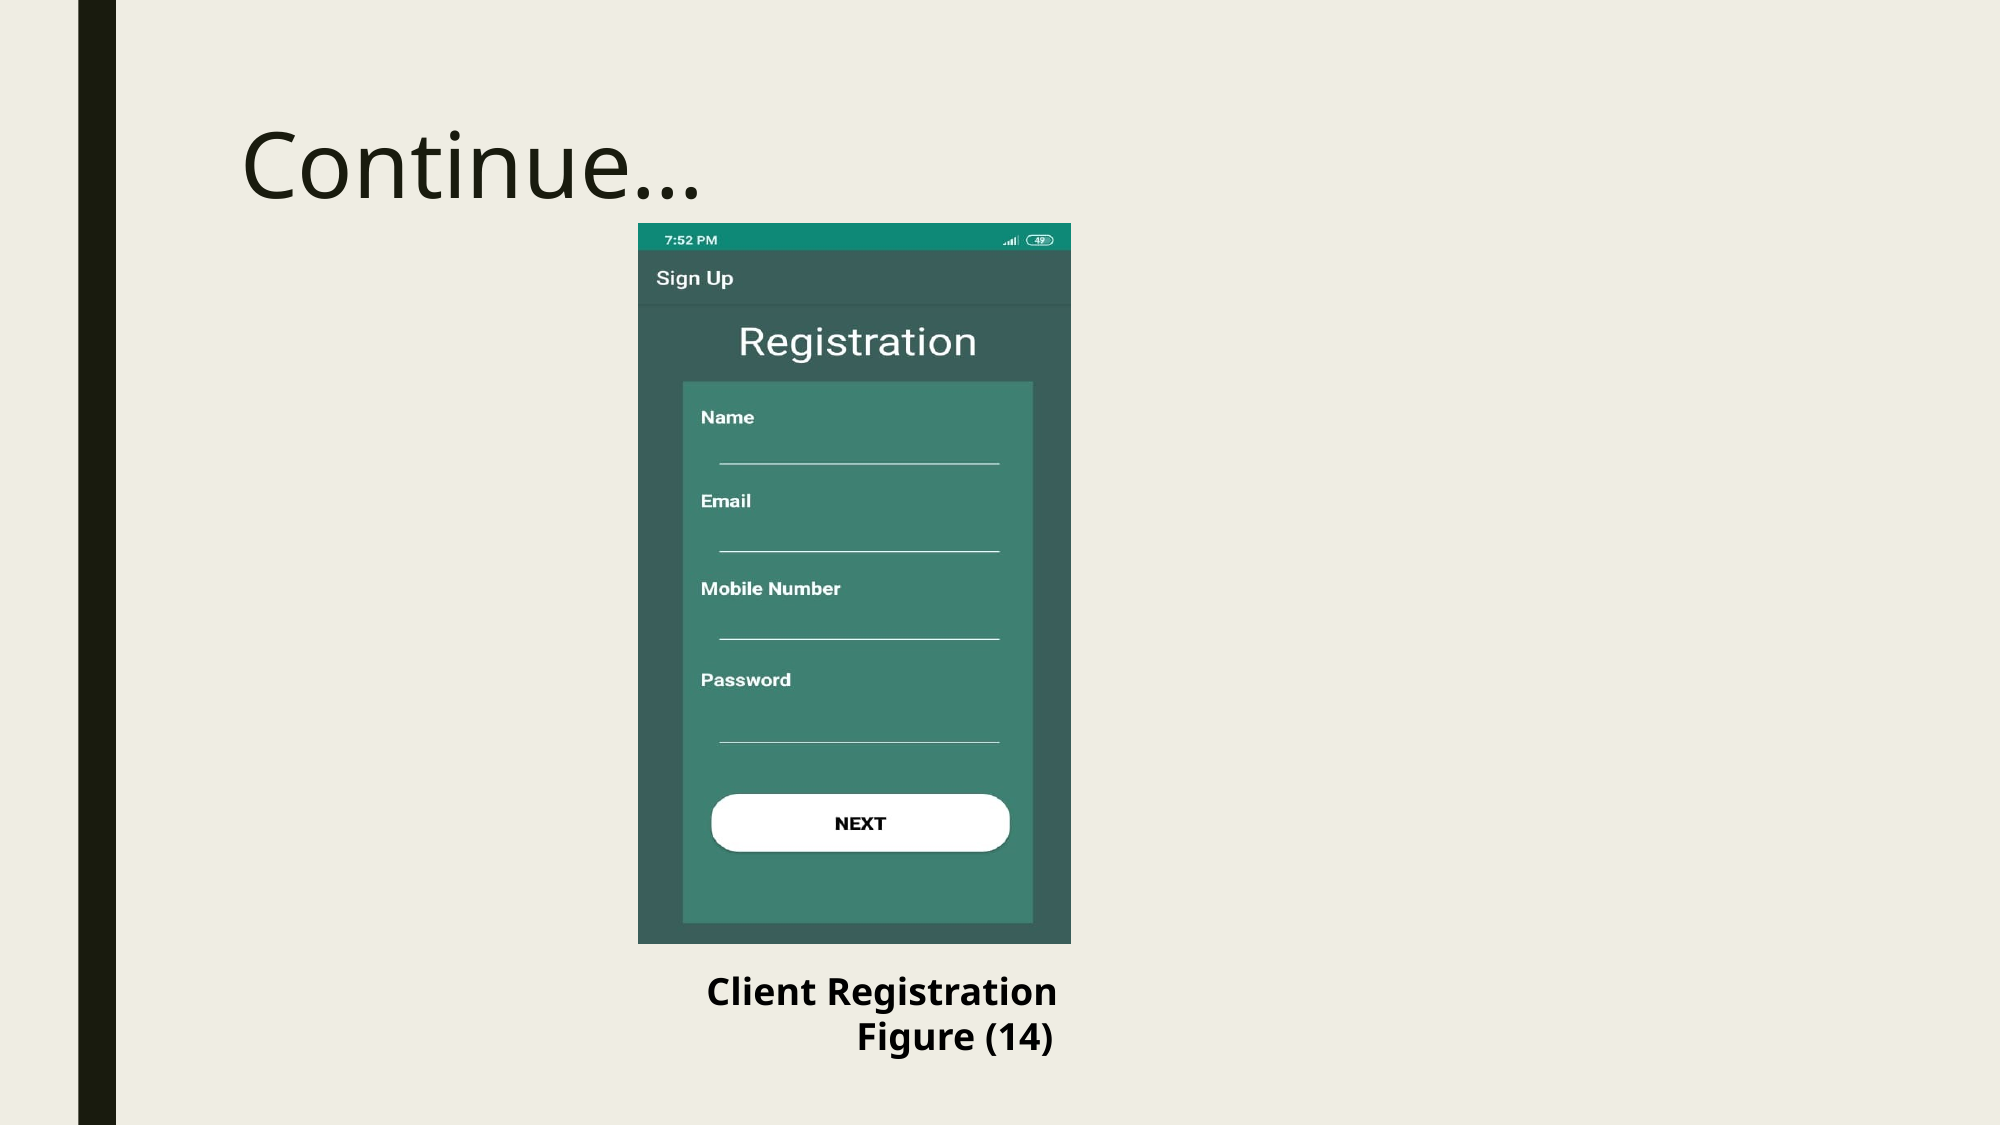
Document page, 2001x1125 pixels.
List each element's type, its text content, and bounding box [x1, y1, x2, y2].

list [638, 223, 1071, 944]
text_box Client Registration Figure (14) [691, 960, 1160, 1066]
title Continue… [225, 112, 1800, 357]
